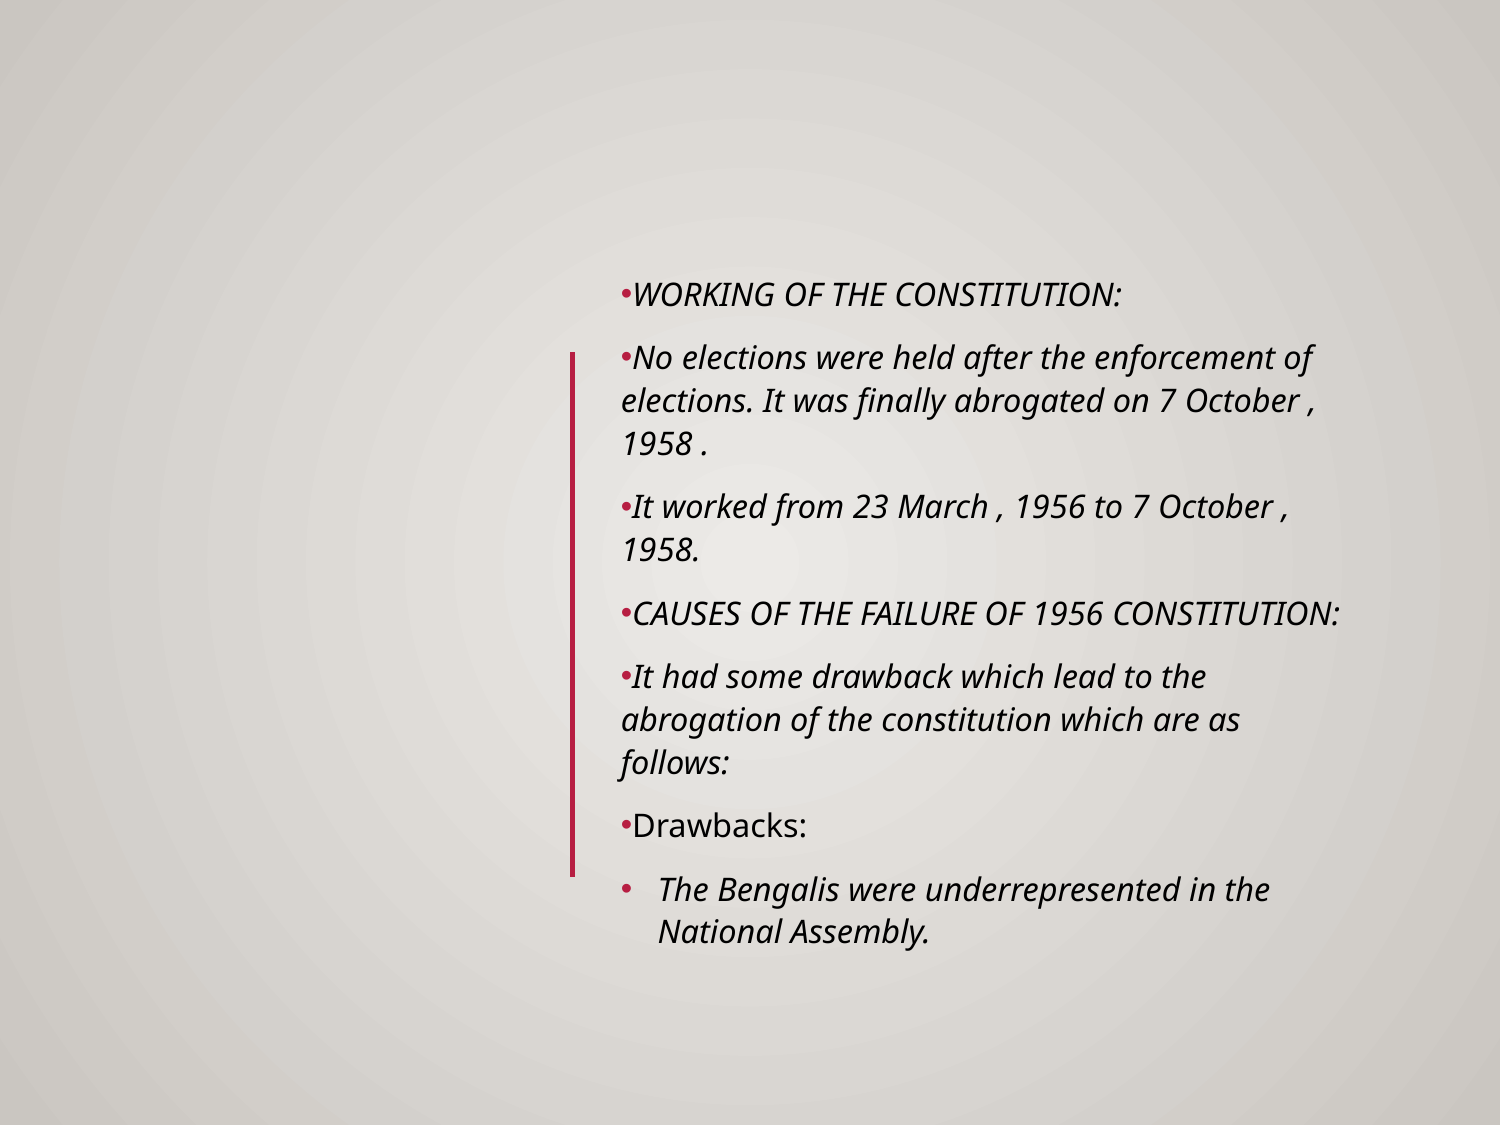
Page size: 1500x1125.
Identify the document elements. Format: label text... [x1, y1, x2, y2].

list WORKING OF THE CONSTITUTION: No elections were held after the enforcement of elections. It was finally abrogated on 7 October , 1958 . It worked from 23 March , 1956 to 7 October , 1958. CAUSES OF THE FAILURE OF 1956 CONSTITUTION: It had some drawback which lead to the abrogation of the constitution which are as follows: Drawbacks: The Bengalis were underrepresented in the National Assembly. [605, 262, 1361, 968]
text_box [0, 0, 1500, 1125]
